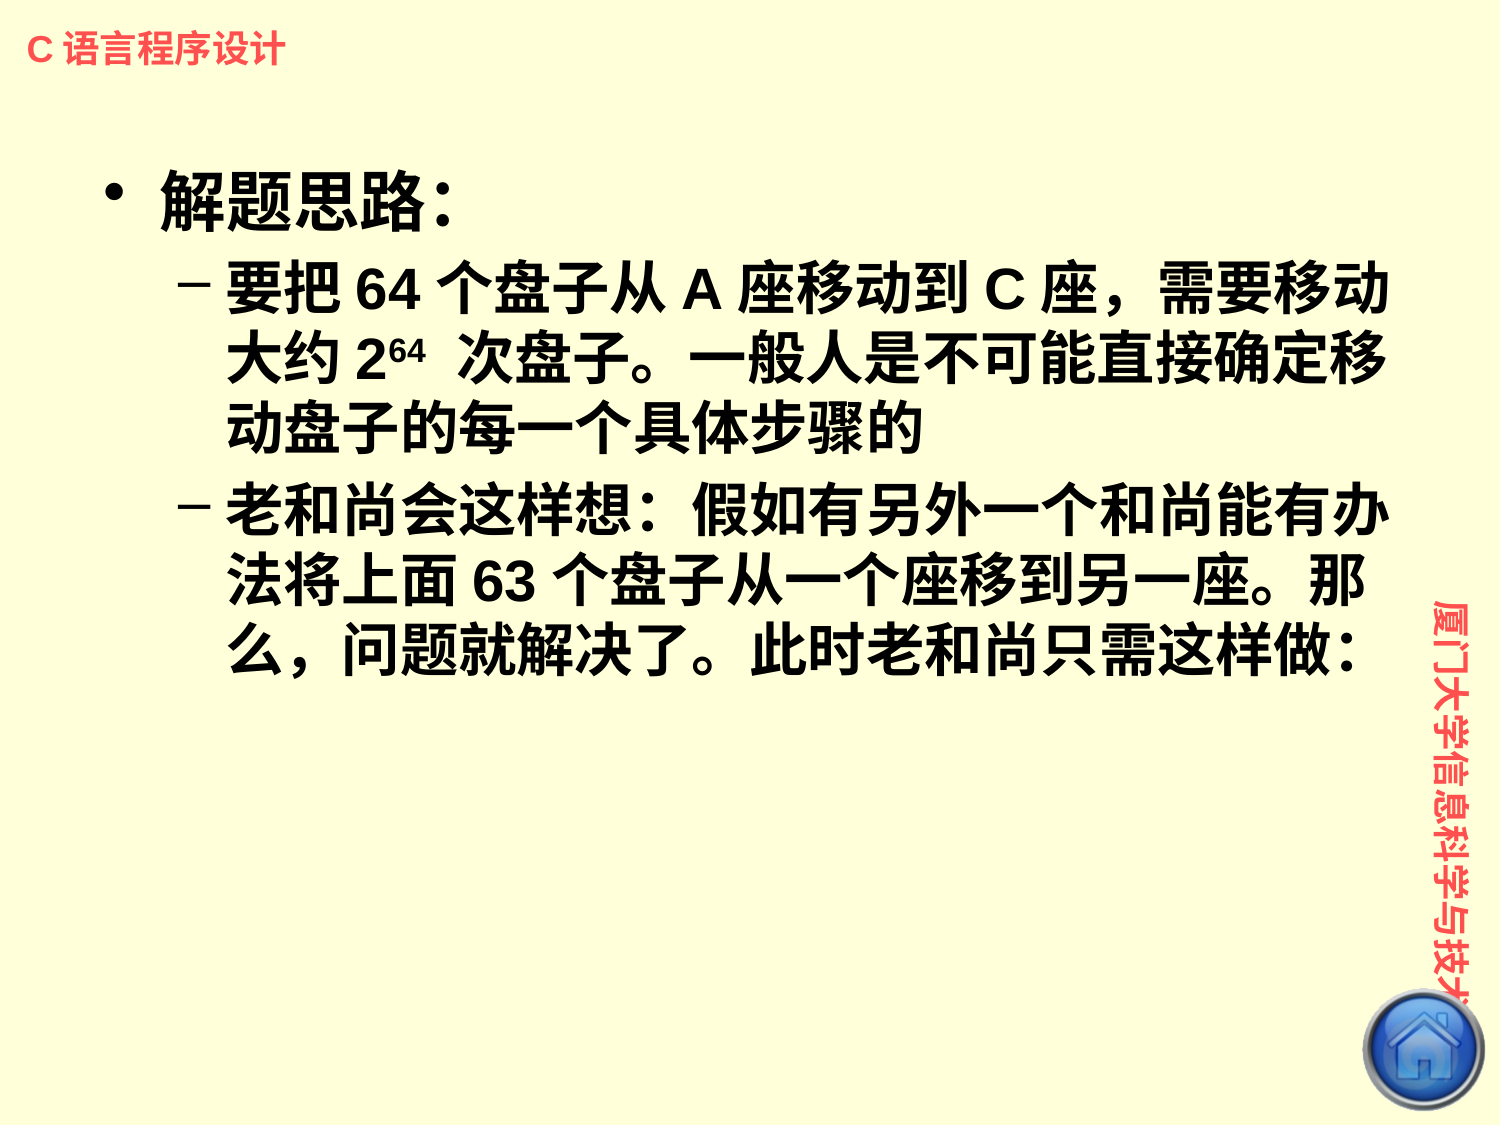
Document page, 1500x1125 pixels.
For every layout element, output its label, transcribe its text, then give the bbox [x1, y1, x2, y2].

picture [1347, 973, 1500, 1125]
list 解题思路： 要把64个盘子从A座移动到C座，需要移动大约264 次盘子。一般人是不可能直接确定移动盘子的每一个具体步骤的 老和尚会这样想：假如有另外一个和尚能有办法将上面63个盘子从一个座移到另一座。那么，问题就解决了。此时老和尚只需这样做： [88, 152, 1426, 1005]
